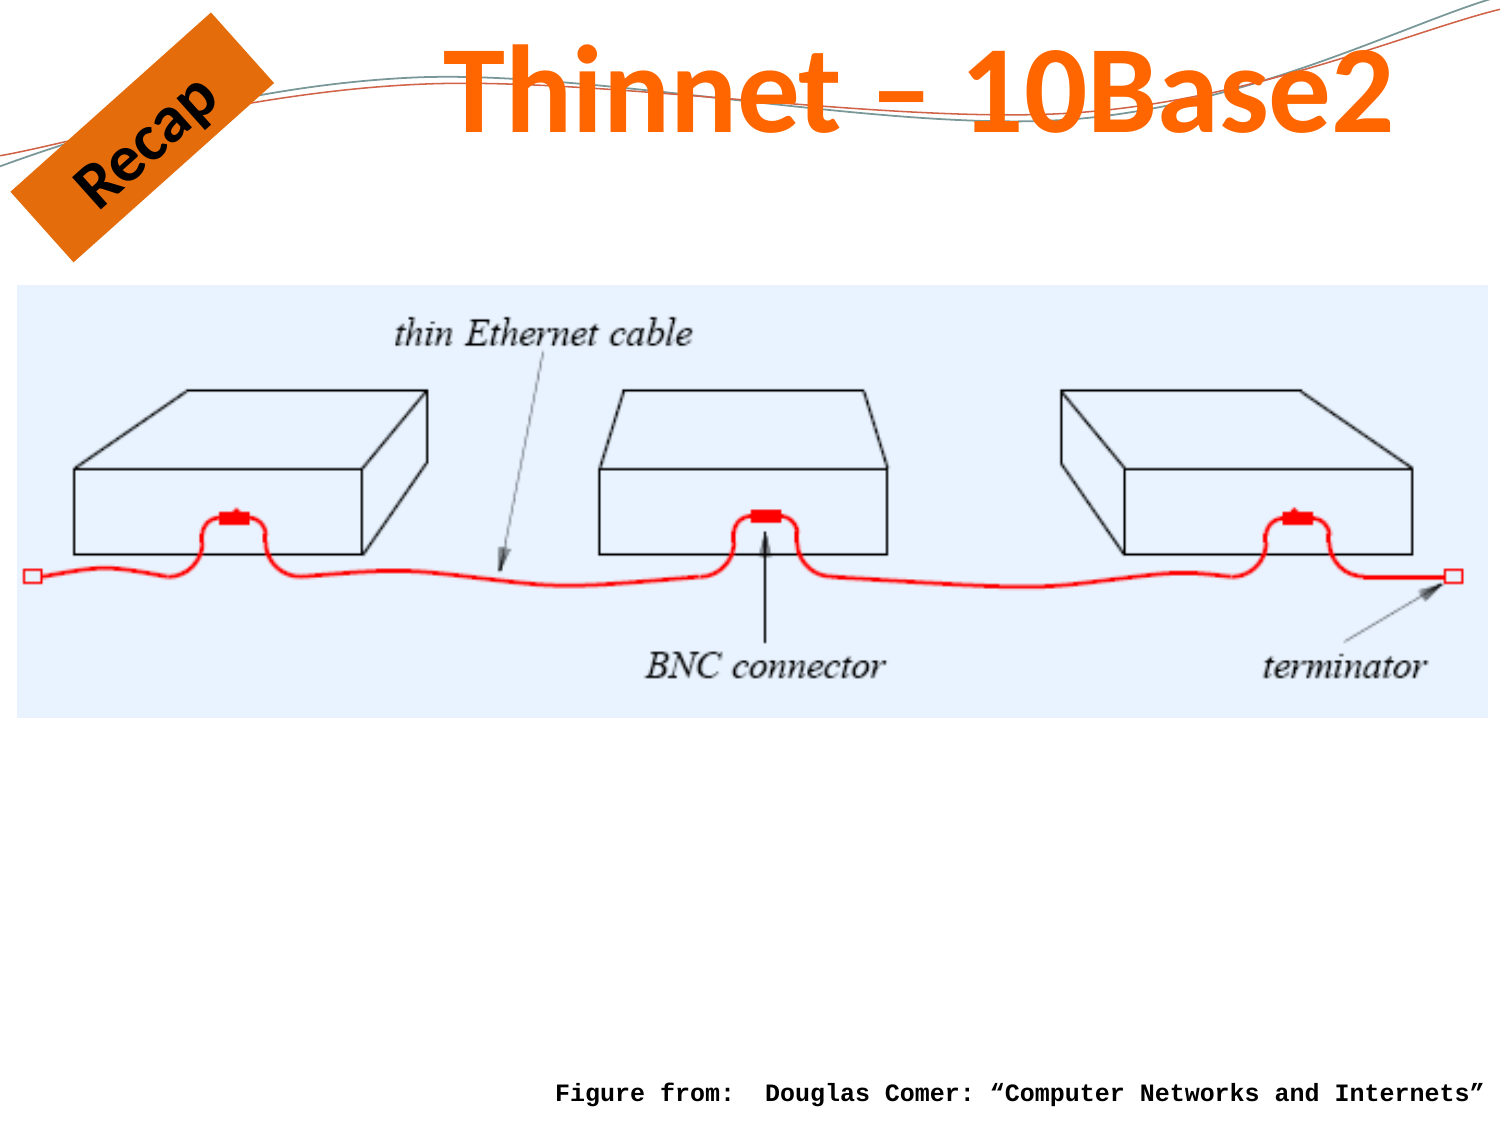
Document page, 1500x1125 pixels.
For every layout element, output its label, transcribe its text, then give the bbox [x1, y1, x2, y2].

text_box Recap [10, 12, 275, 263]
text_box Thinnet – 10Base2 [0, 0, 1500, 165]
text_box Figure from: Douglas Comer: “Computer Networks and Internets” [187, 1069, 1500, 1115]
picture [17, 285, 1488, 718]
